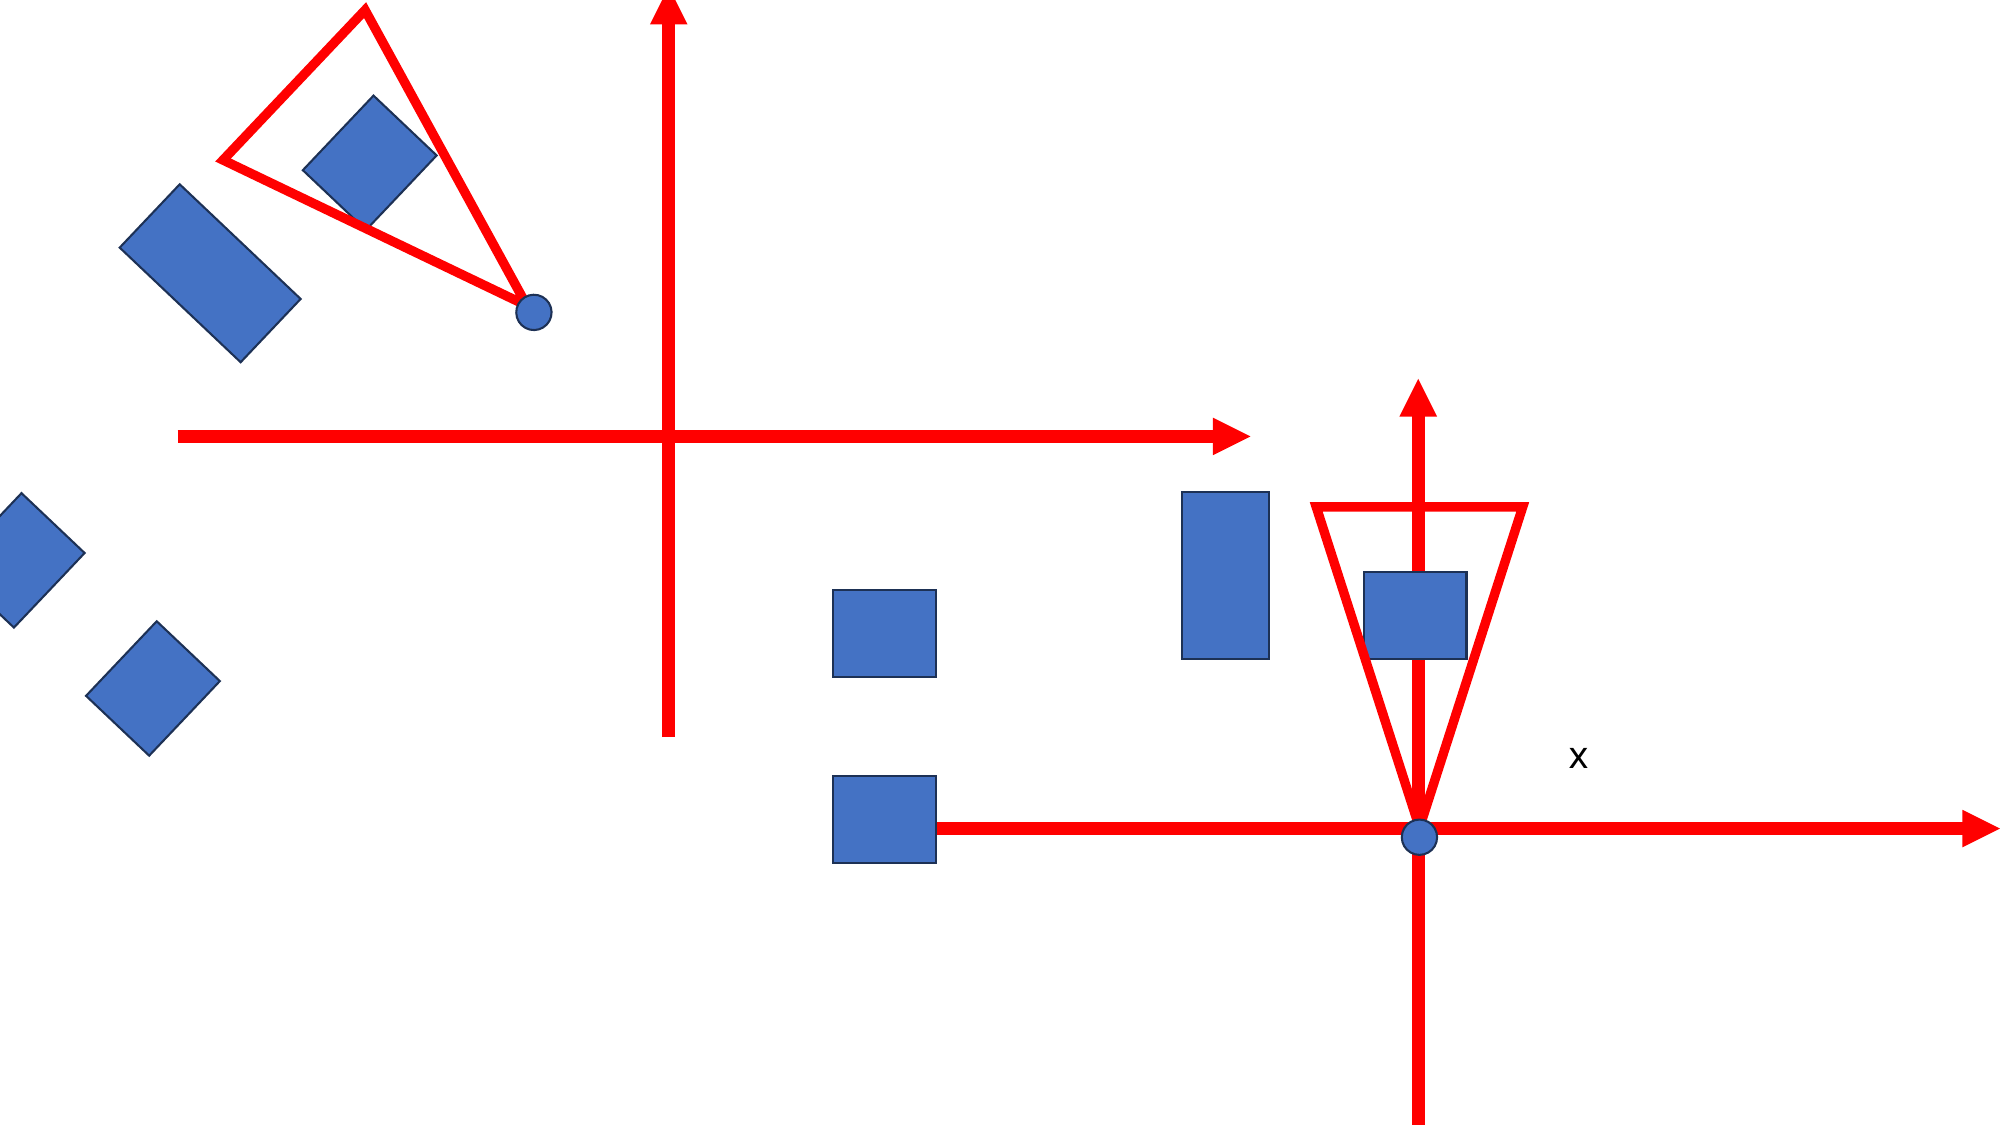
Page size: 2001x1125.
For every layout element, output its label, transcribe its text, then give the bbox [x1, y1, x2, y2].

text_box x [1553, 723, 1604, 783]
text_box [833, 492, 1523, 863]
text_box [0, 192, 597, 564]
